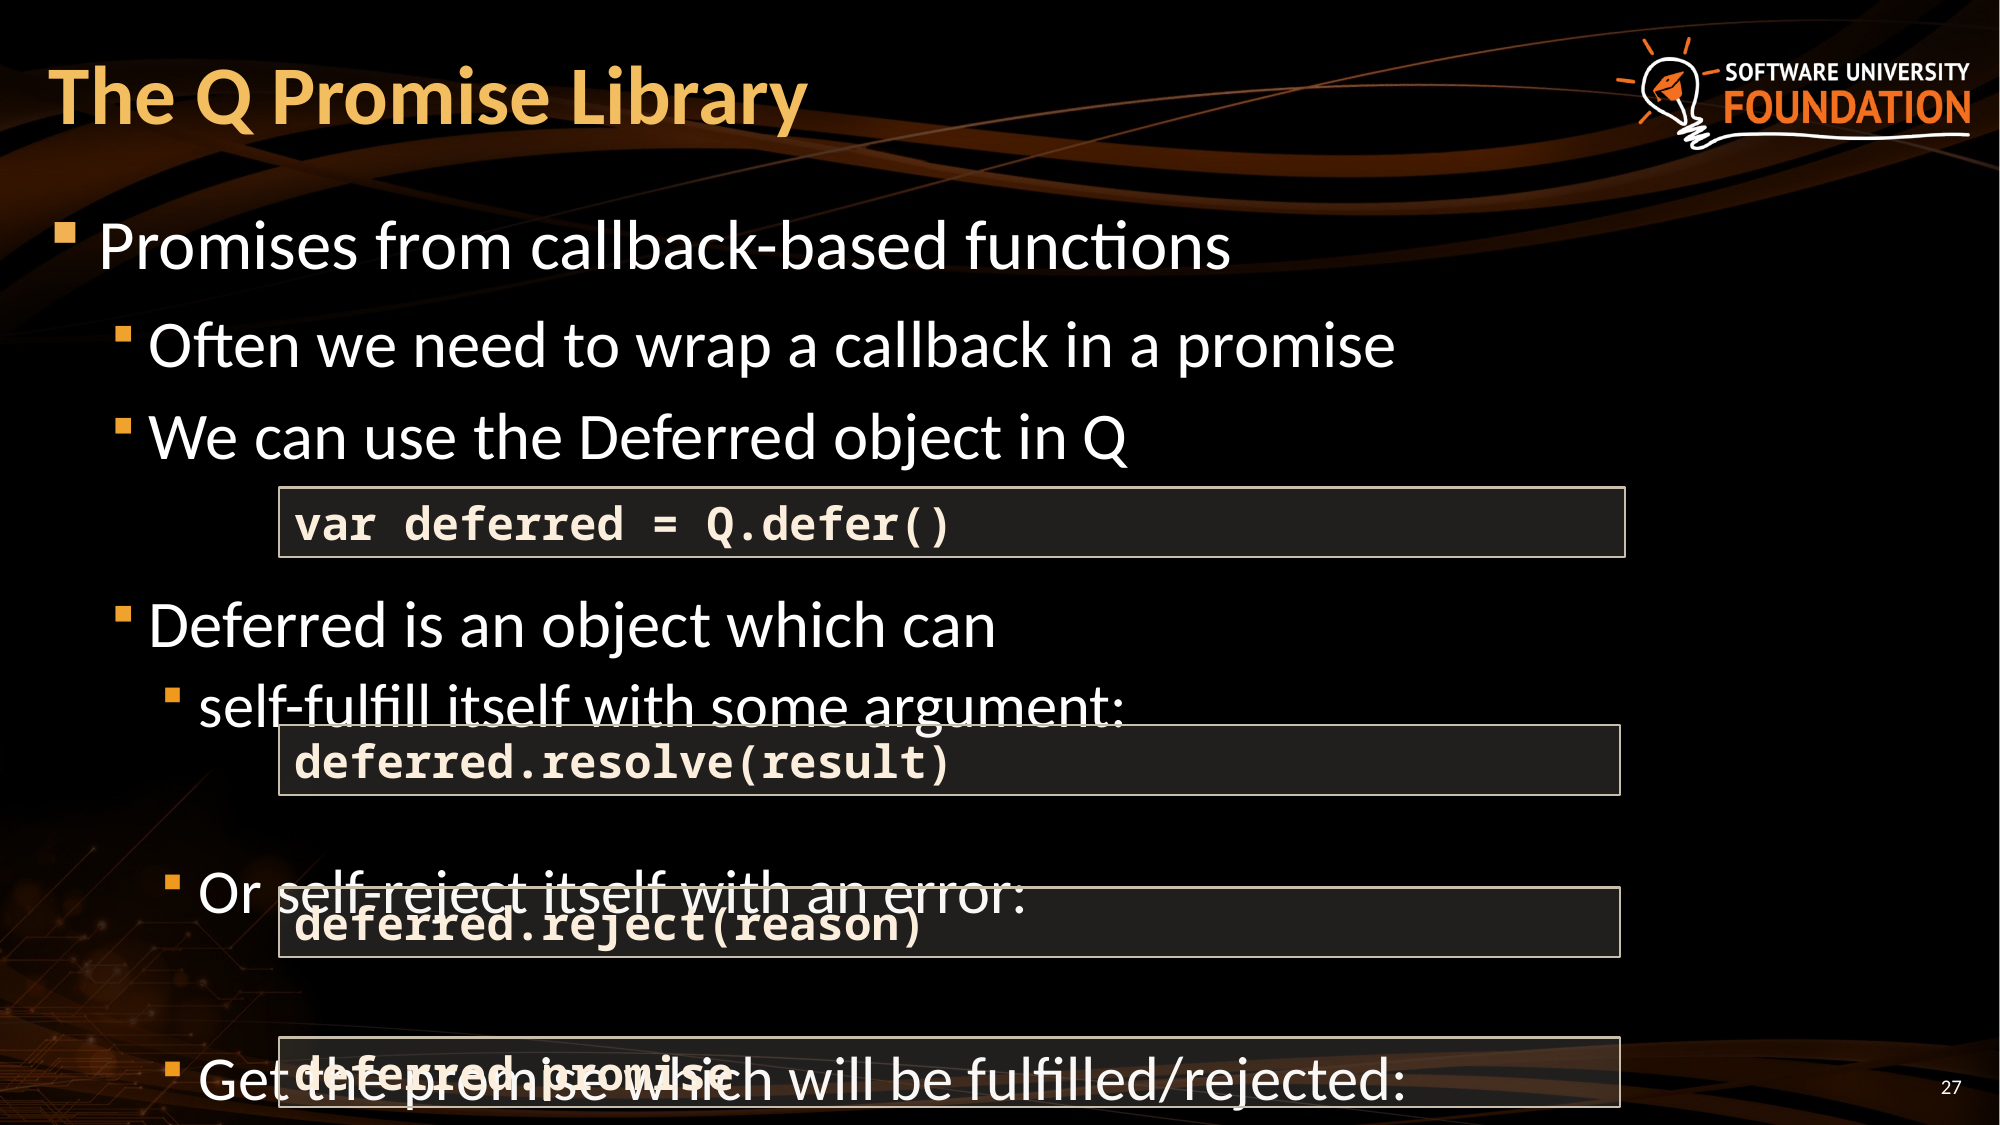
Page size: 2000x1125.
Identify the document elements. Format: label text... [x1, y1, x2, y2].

text_box deferred.promise [279, 1037, 1620, 1108]
picture [0, 0, 2000, 1125]
text_box deferred.resolve(result) [279, 725, 1620, 795]
text_box var deferred = Q.defer() [279, 487, 1625, 558]
title The Q Promise Library [30, 6, 1602, 189]
text_box deferred.reject(reason) [279, 887, 1620, 958]
list Promises from callback-based functions Often we need to wrap a callback in a promise We can use the Deferred object in Q Deferred is an object which can self-fulfill itself with some argument: Or self-reject itself with an error: Get the promise which will be fulfilled/rejected: [31, 188, 1968, 1103]
